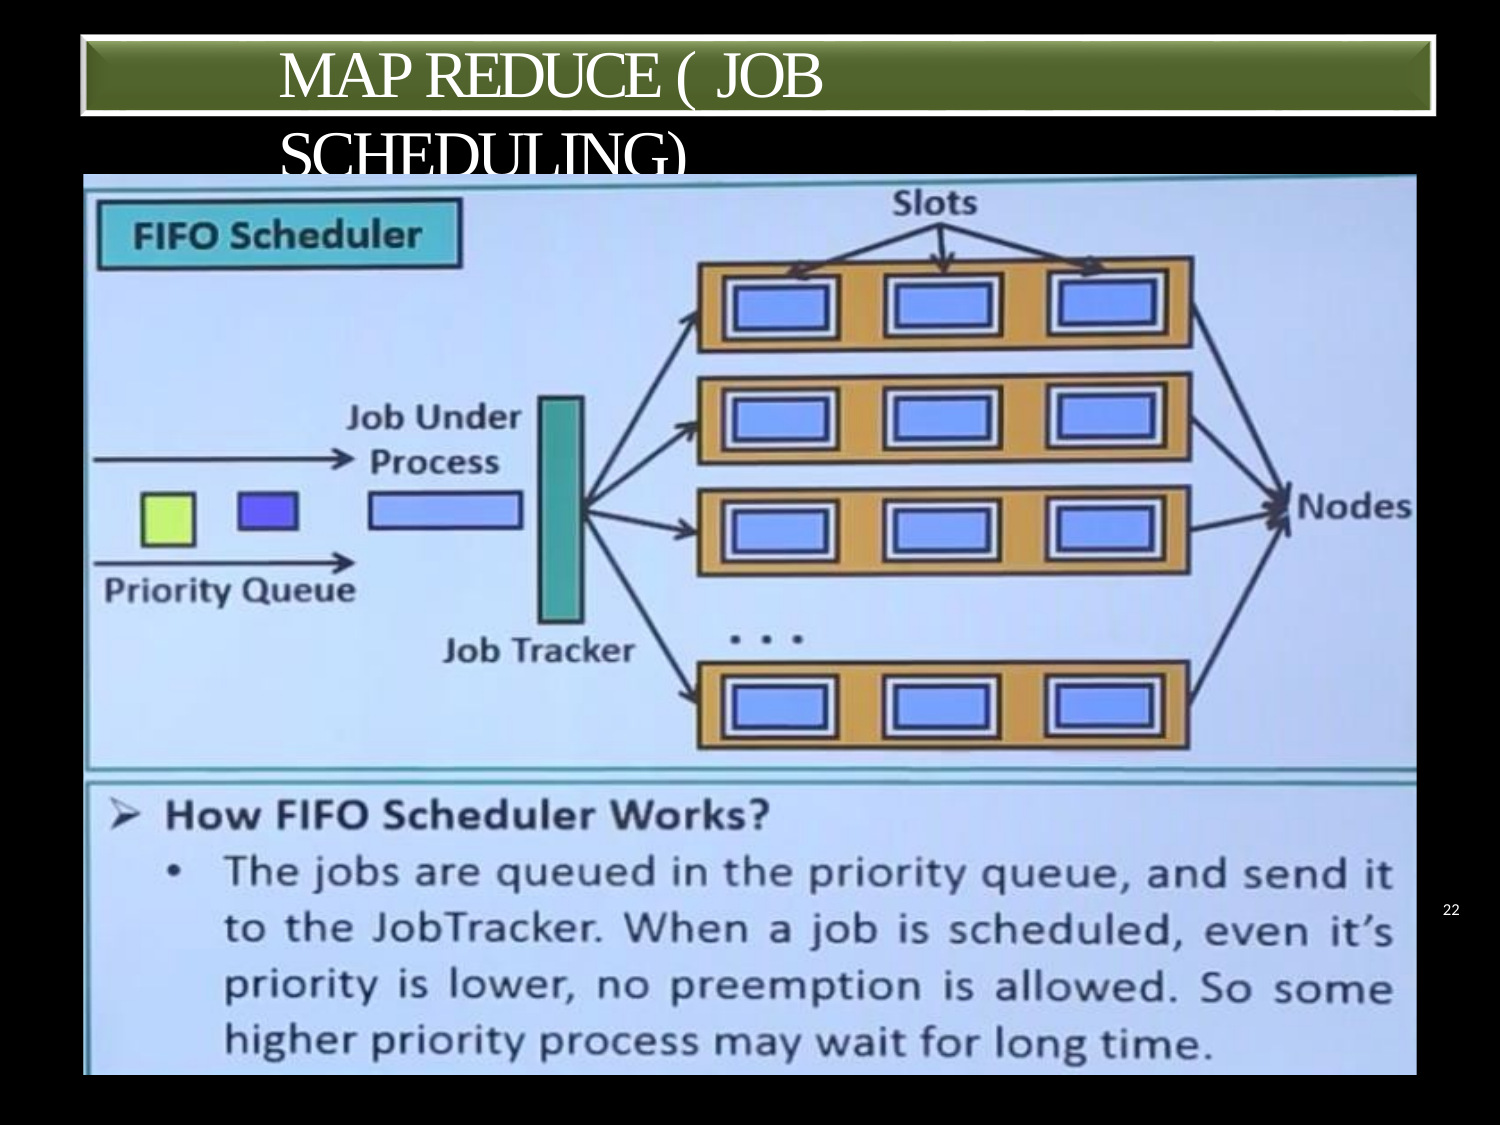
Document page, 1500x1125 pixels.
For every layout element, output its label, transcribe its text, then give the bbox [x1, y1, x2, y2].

slide_number 22 [1436, 900, 1467, 1125]
text_box [72, 11, 1444, 168]
title MAP REDUCE ( JOB SCHEDULING) [276, 29, 1240, 174]
text_box [83, 174, 1417, 1075]
